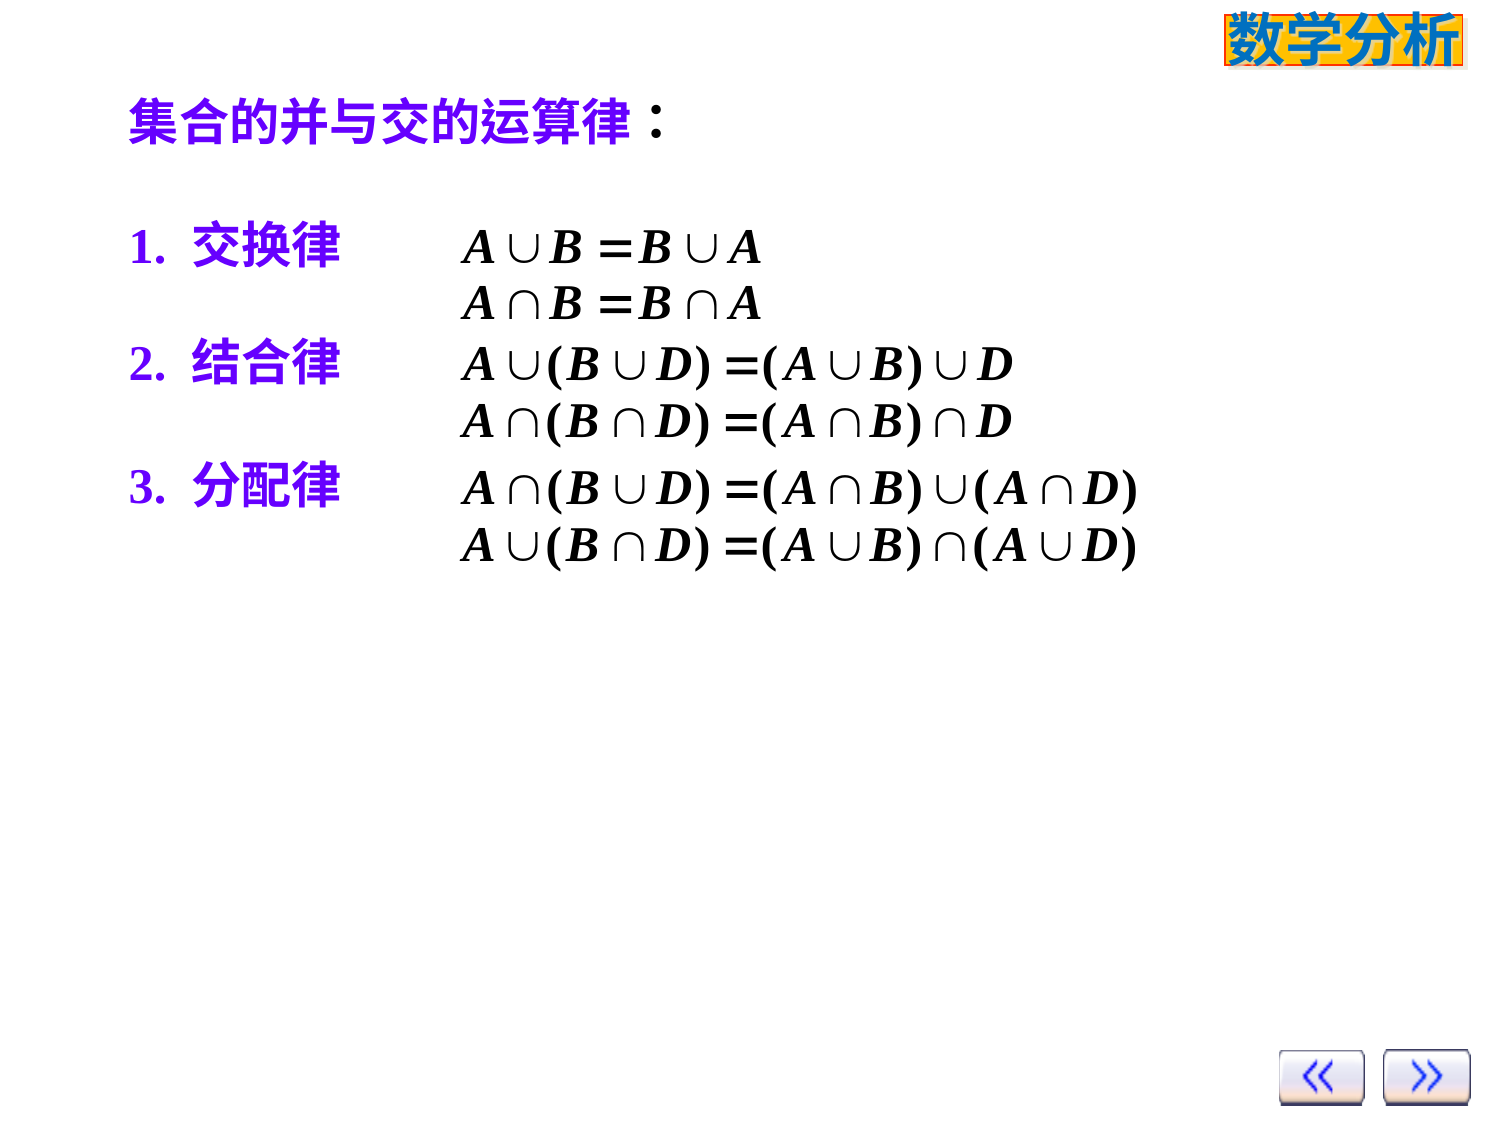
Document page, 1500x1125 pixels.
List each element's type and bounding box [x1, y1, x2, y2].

picture [1383, 1049, 1471, 1106]
picture [1279, 1050, 1365, 1106]
text_box [75, 89, 1268, 639]
